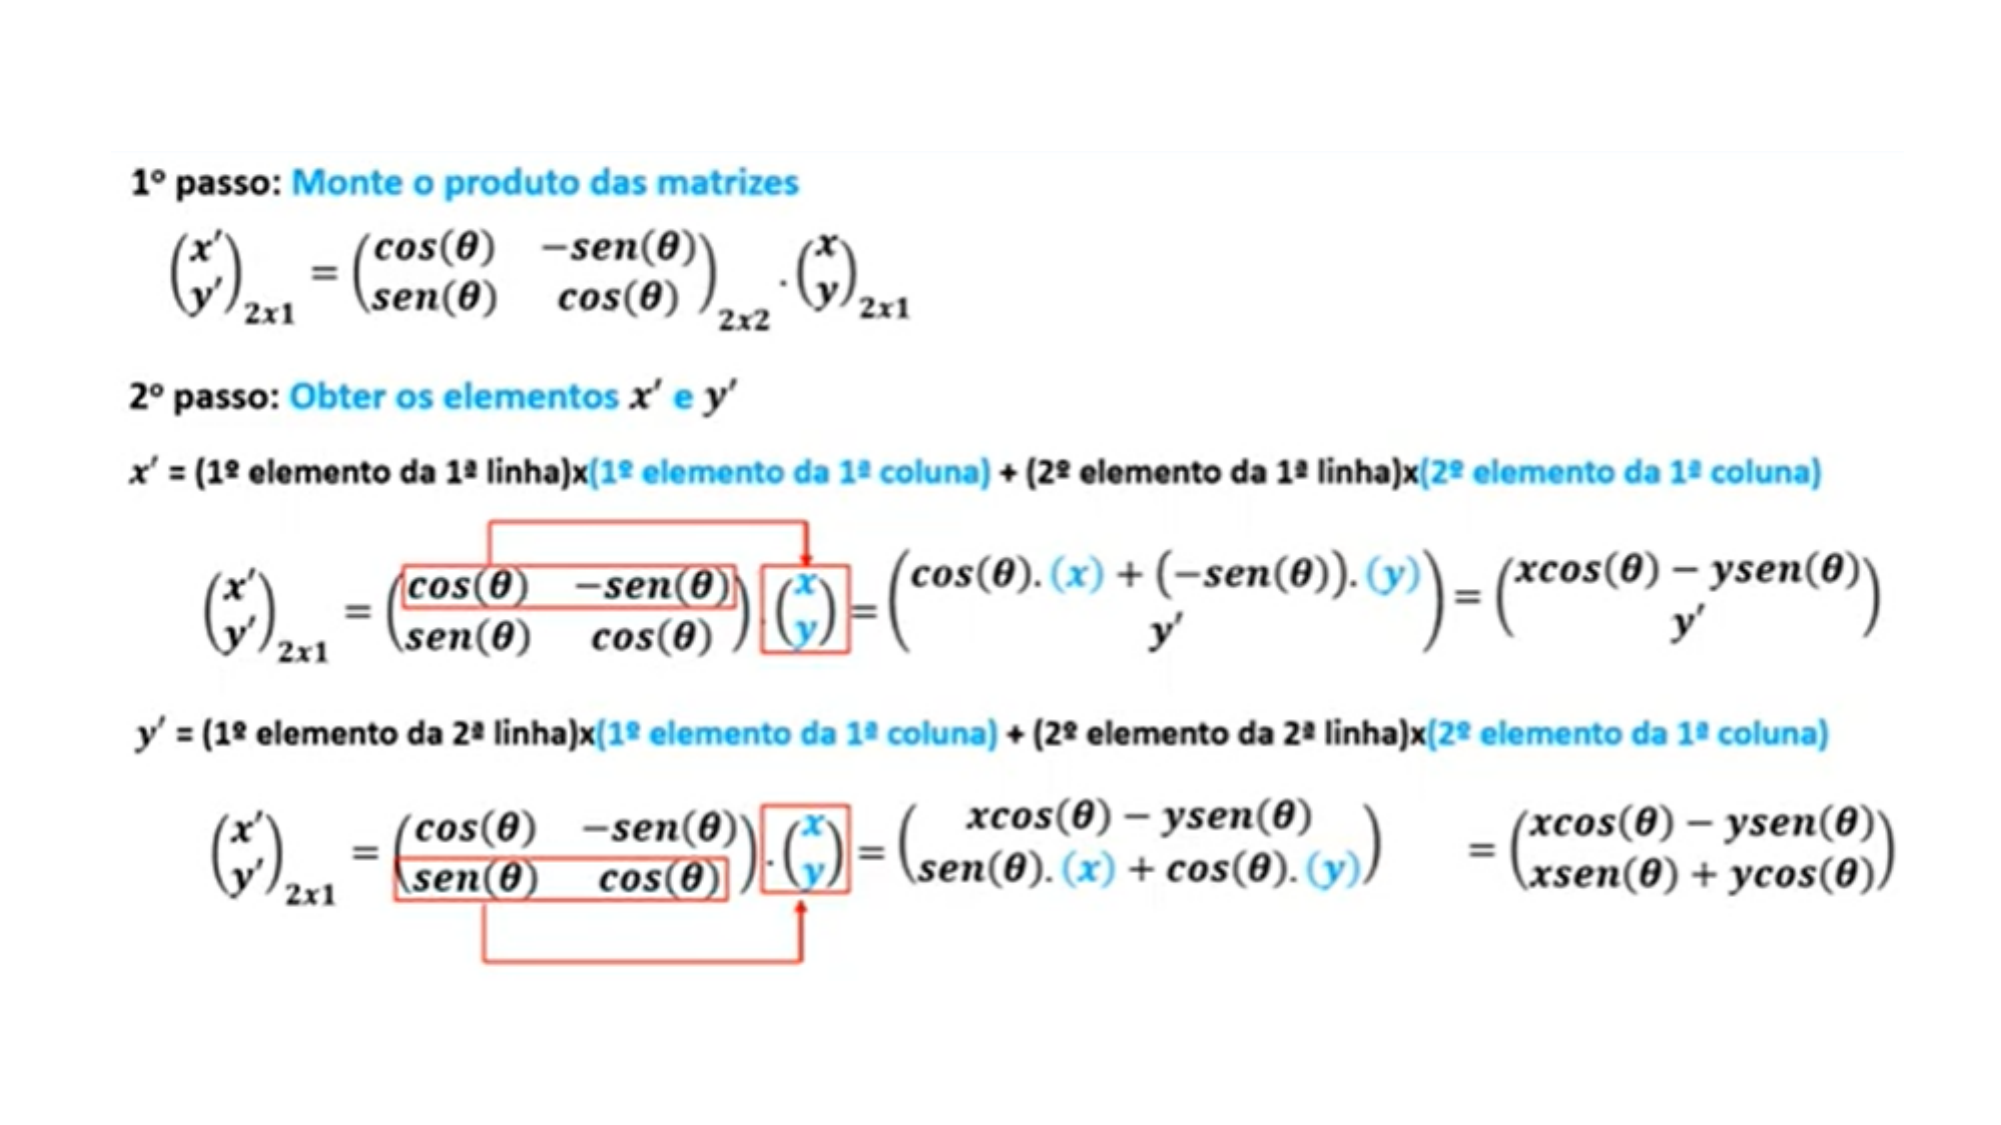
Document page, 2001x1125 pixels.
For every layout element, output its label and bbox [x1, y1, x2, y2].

picture [111, 151, 1905, 982]
